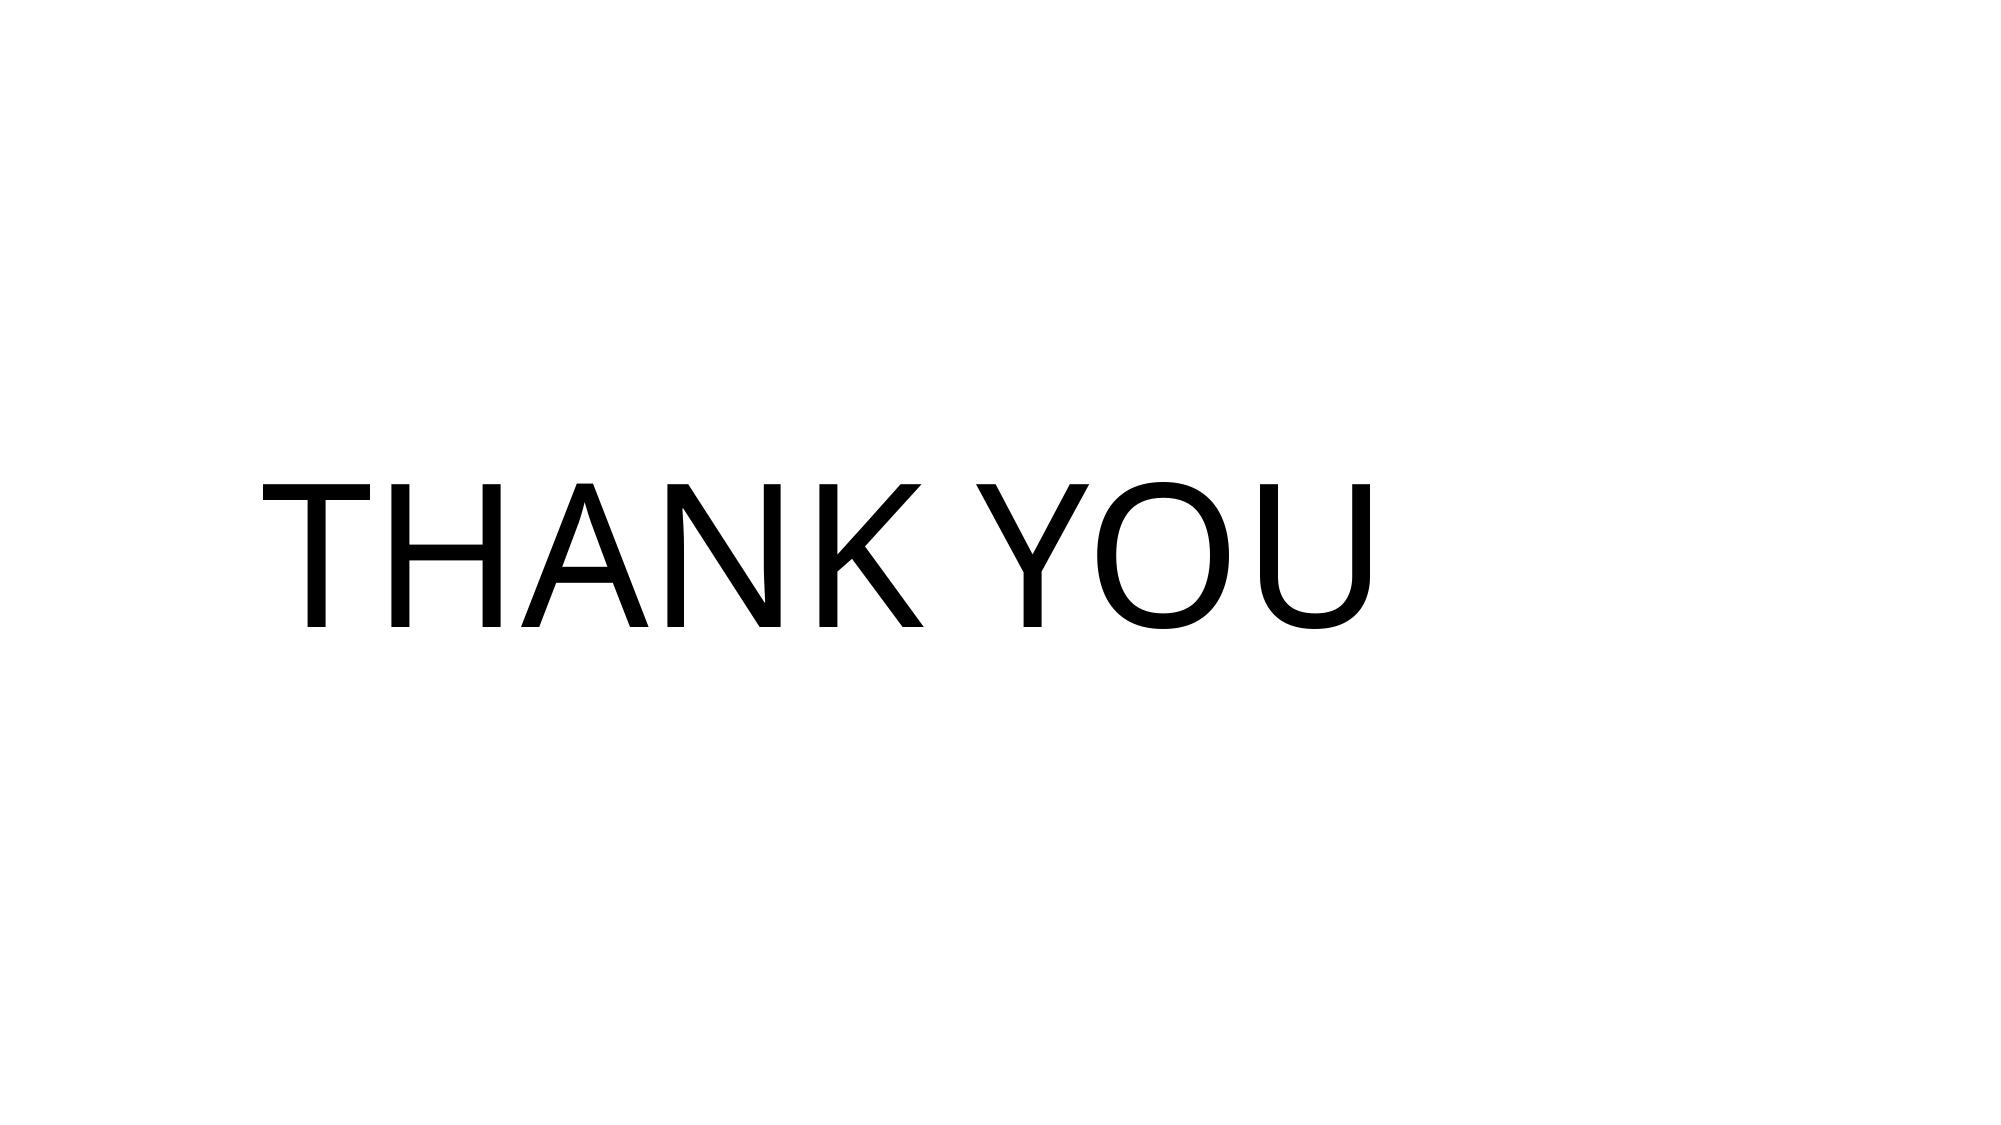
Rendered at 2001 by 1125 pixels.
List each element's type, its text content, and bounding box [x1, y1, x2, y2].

title THANK YOU [246, 453, 1788, 672]
